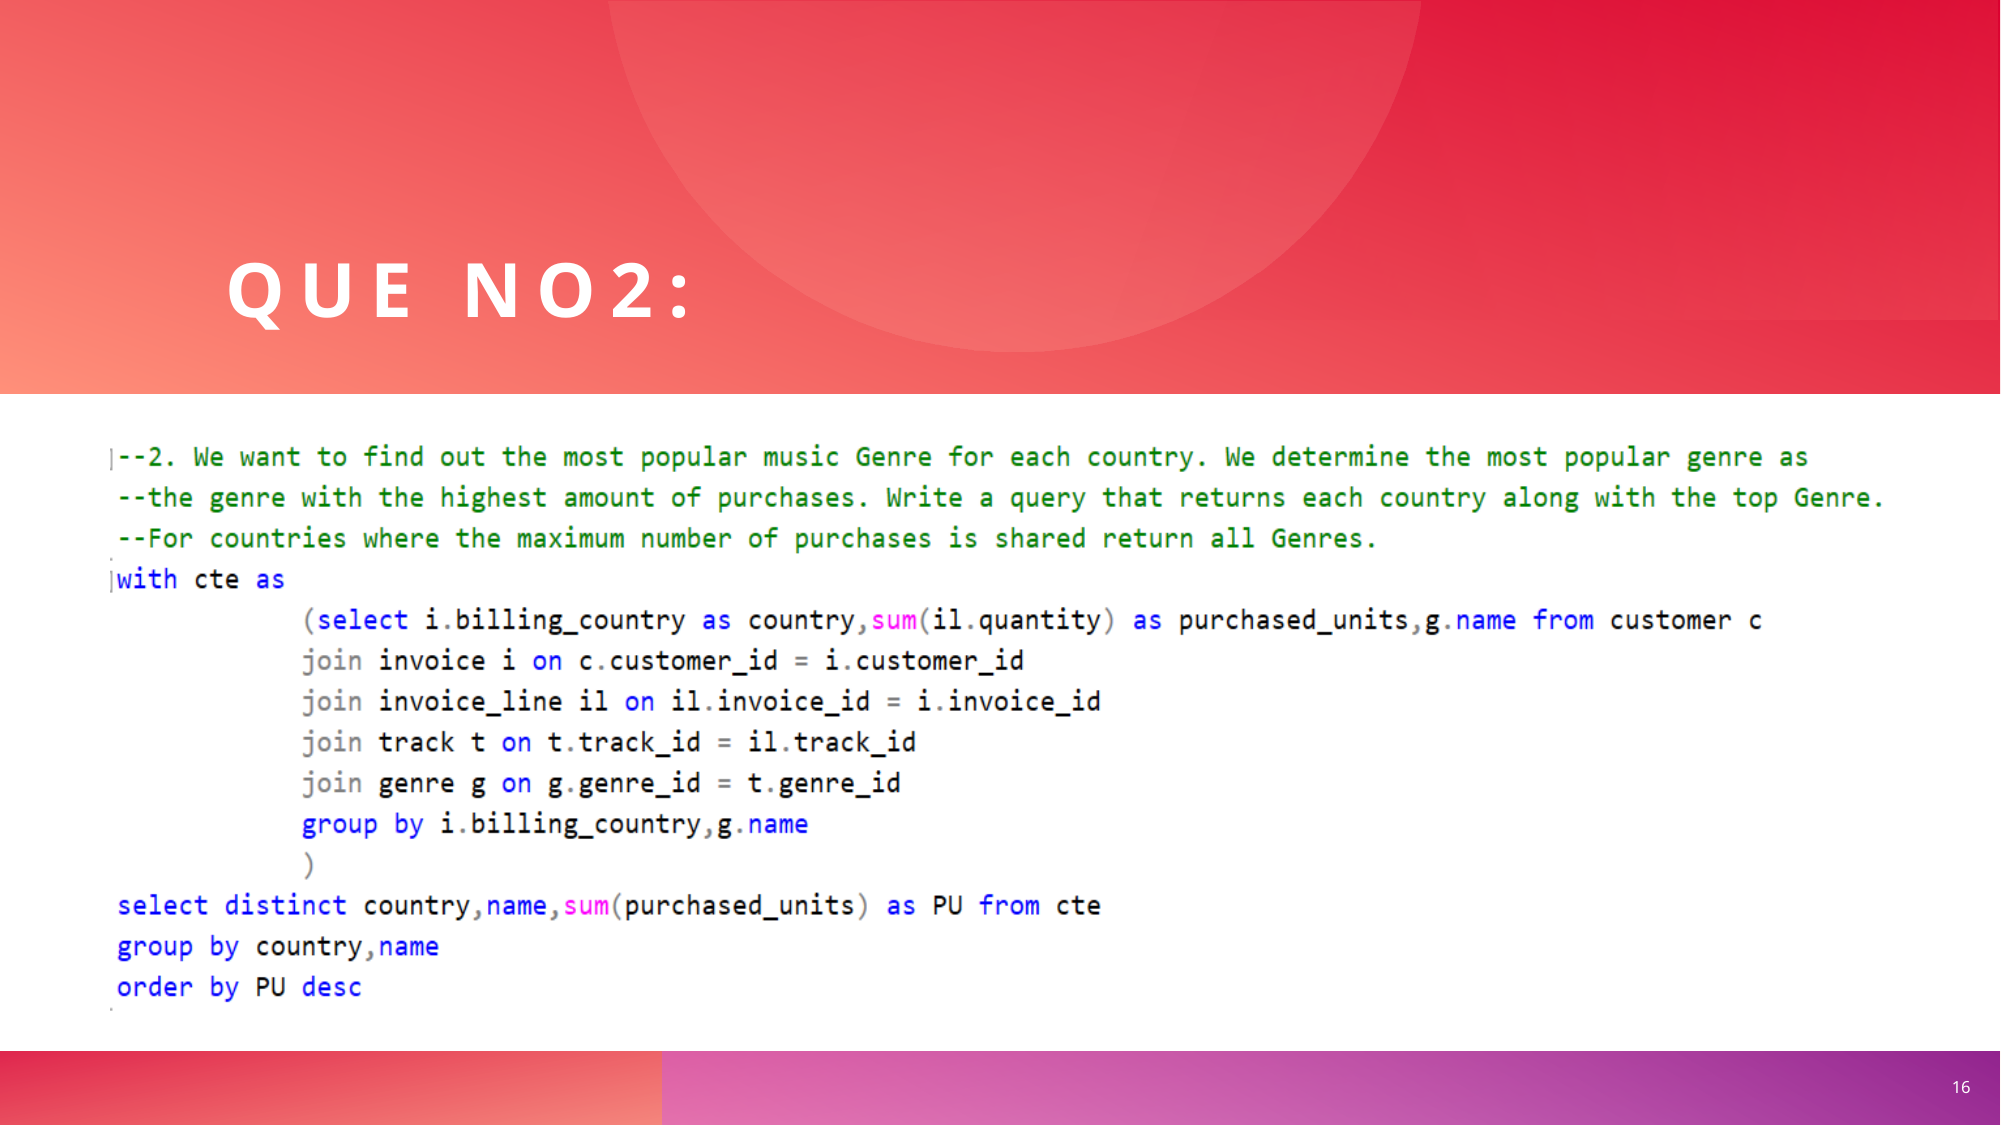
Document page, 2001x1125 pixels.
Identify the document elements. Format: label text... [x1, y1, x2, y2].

picture [109, 421, 1890, 1024]
slide_number 16 [1913, 1051, 1986, 1125]
title Que no2: [225, 130, 1905, 333]
